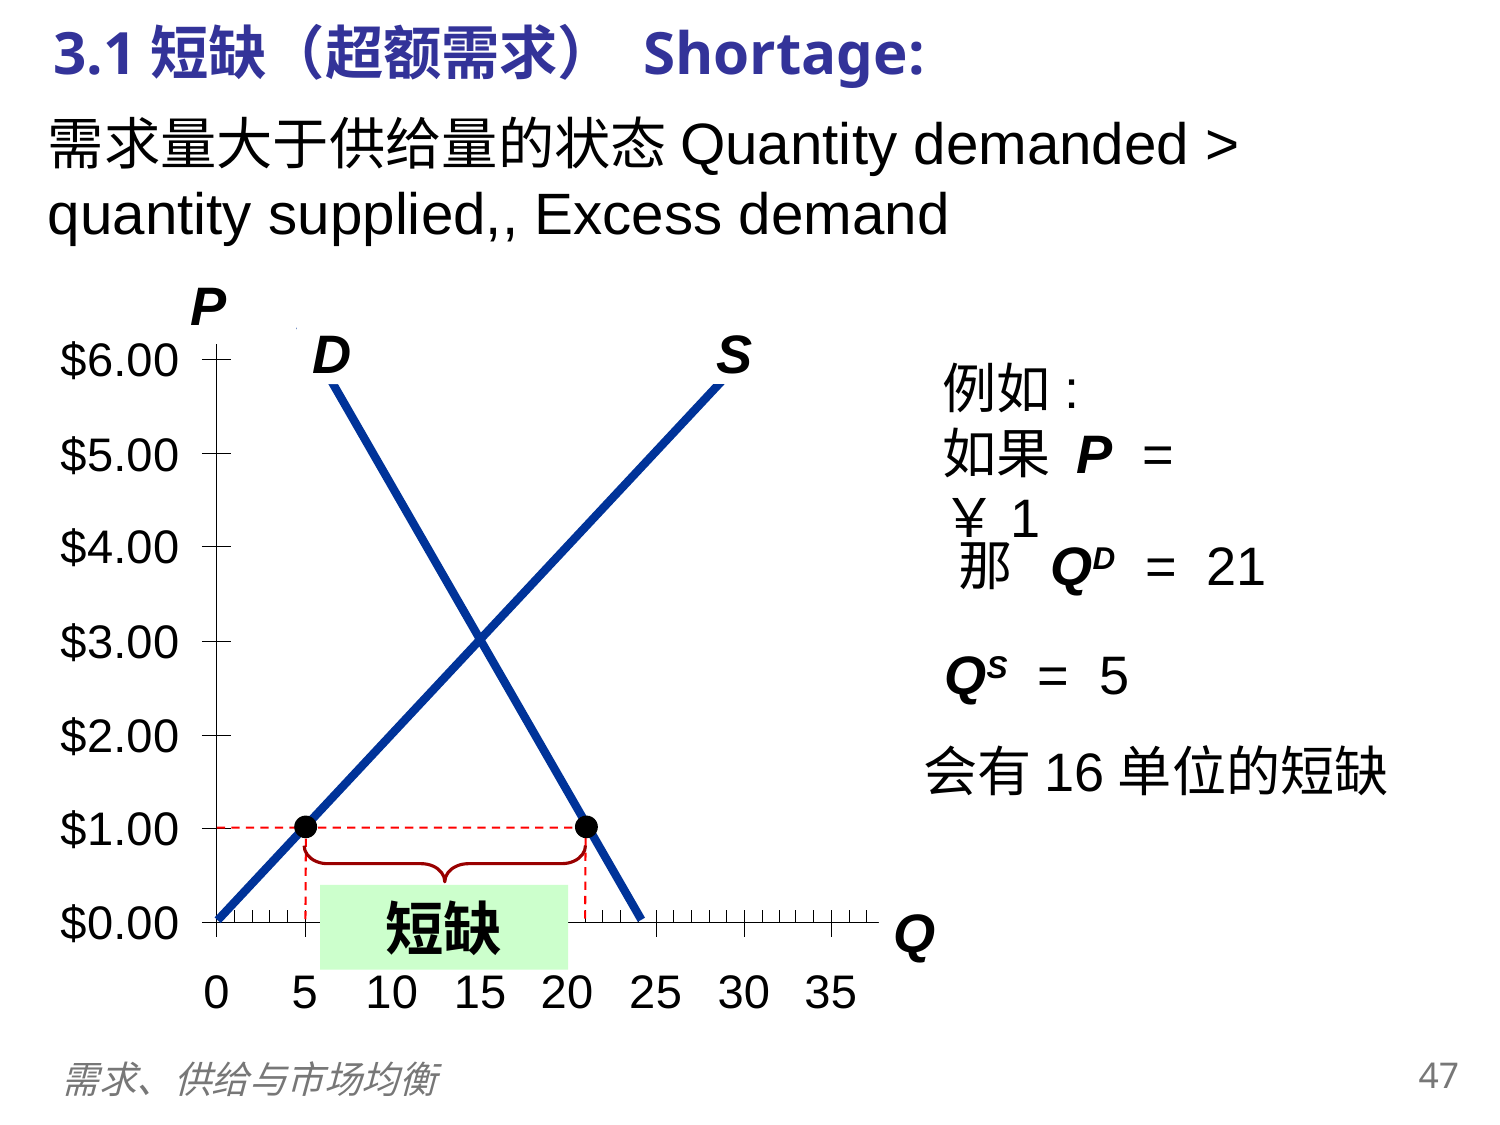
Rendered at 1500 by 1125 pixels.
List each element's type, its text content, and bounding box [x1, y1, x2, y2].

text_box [45, 236, 951, 1039]
text_box 例如: 如果 P = ￥1 [954, 346, 1299, 523]
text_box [574, 815, 599, 922]
title 3.1短缺（超额需求） Shortage: [38, 0, 1119, 98]
text_box 那 QD = 21 [954, 523, 1414, 604]
text_box QS = 5 [954, 633, 1387, 713]
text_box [293, 815, 318, 922]
slide_number 46 [1361, 1045, 1475, 1107]
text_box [217, 318, 771, 921]
text_box 会有16单位的短缺 [954, 730, 1442, 810]
footer 需求、供给与市场均衡 [46, 1048, 1251, 1109]
text_box 需求量大于供给量的状态Quantity demanded > quantity supplied,, Excess demand [33, 98, 1338, 254]
